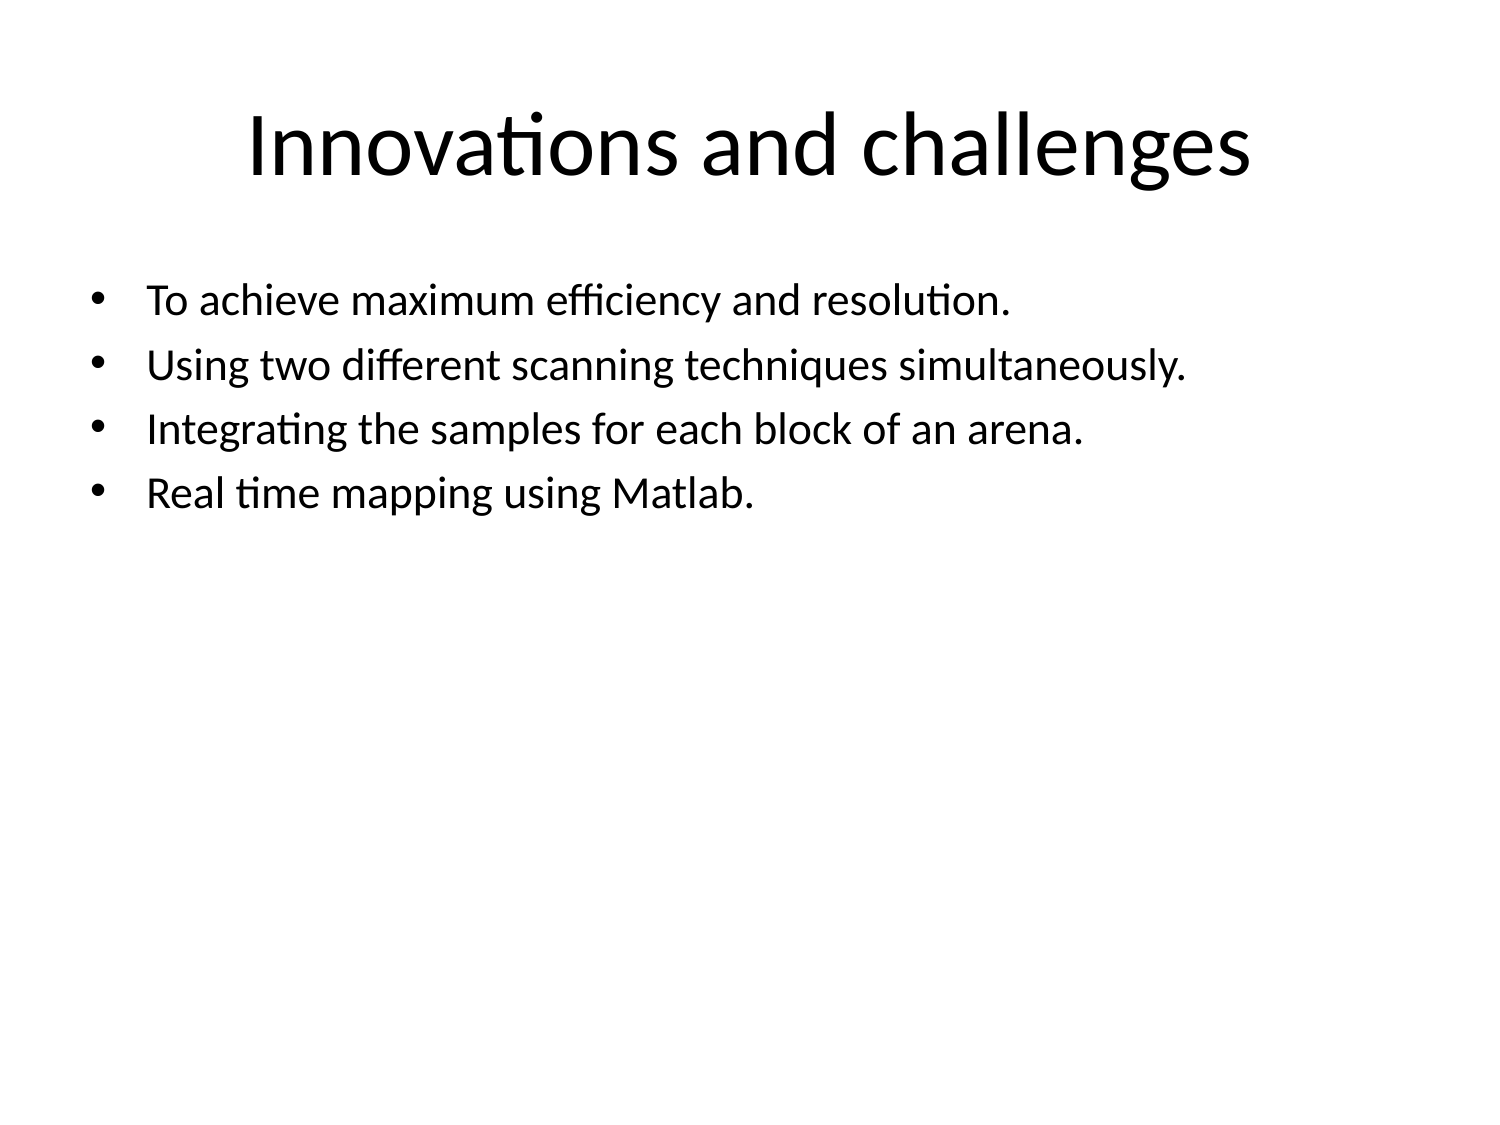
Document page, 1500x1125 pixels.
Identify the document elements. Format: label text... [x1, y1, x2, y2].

title Innovations and challenges [75, 45, 1425, 233]
list To achieve maximum efficiency and resolution. Using two different scanning techniques simultaneously. Integrating the samples for each block of an arena. Real time mapping using Matlab. [75, 262, 1425, 1005]
